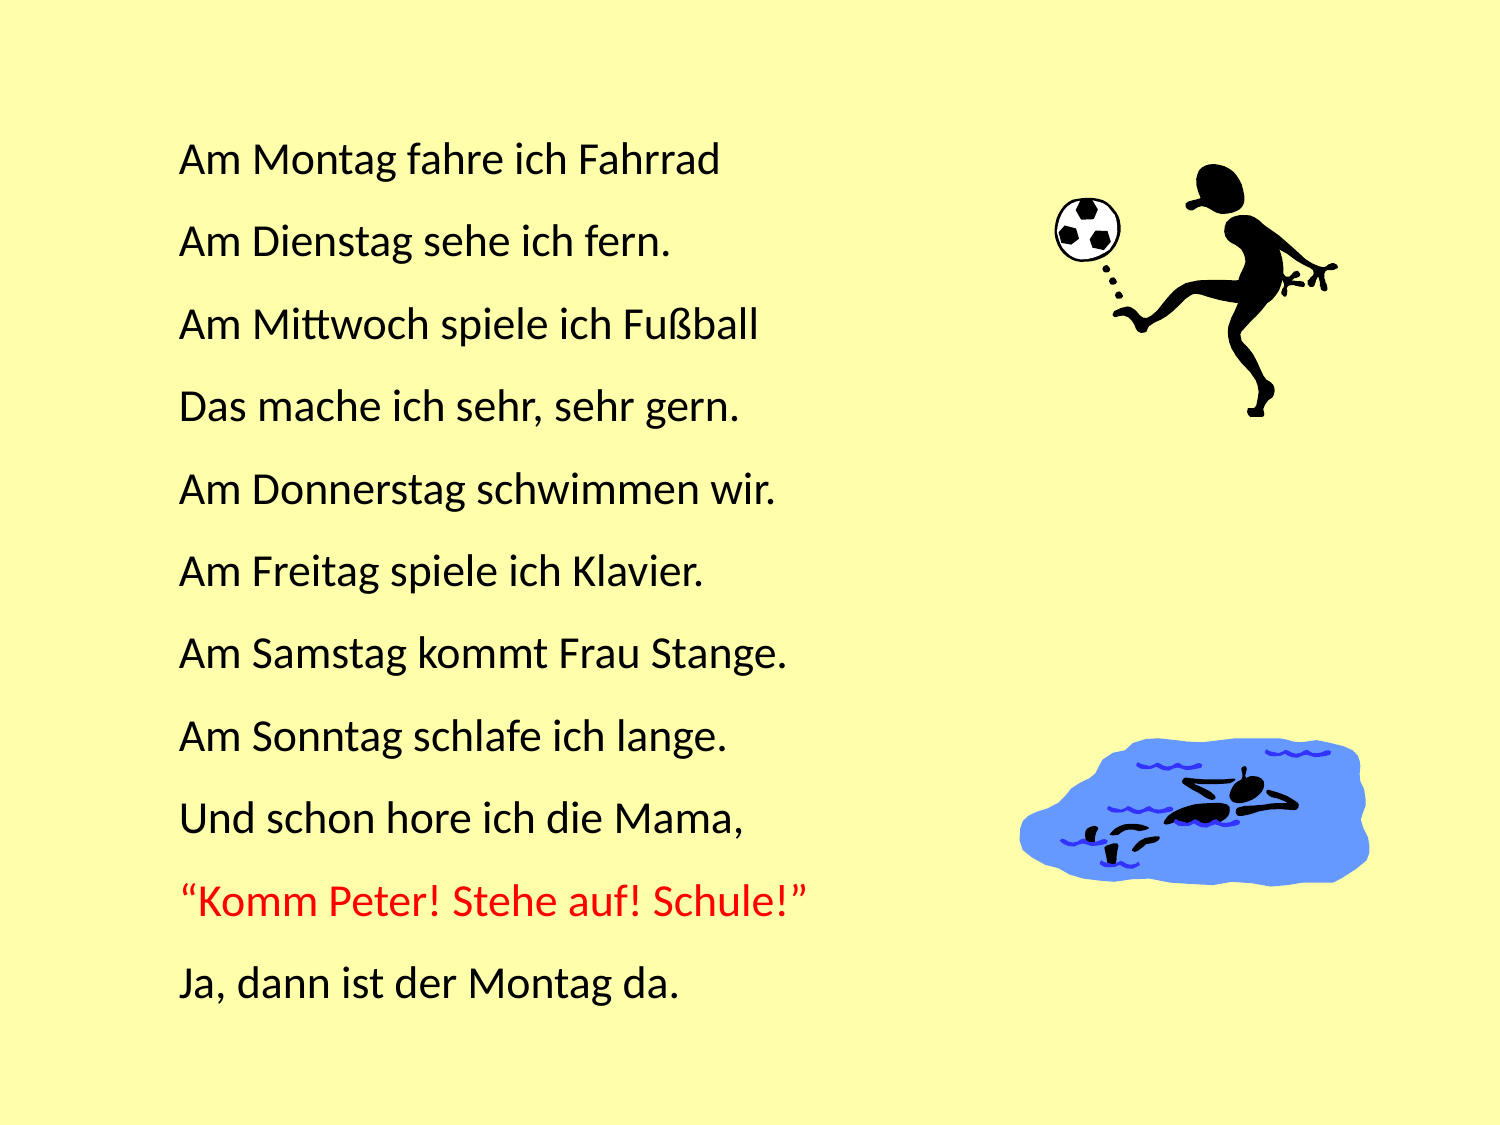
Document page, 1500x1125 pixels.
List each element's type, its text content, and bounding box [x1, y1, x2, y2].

picture [1054, 163, 1339, 418]
text_box Am Montag fahre ich Fahrrad Am Dienstag sehe ich fern. Am Mittwoch spiele ich Fußball Das mache ich sehr, sehr gern. Am Donnerstag schwimmen wir. Am Freitag spiele ich Klavier. Am Samstag kommt Frau Stange. Am Sonntag schlafe ich lange. Und schon hore ich die Mama, “Komm Peter! Stehe auf! Schule!” Ja, dann ist der Montag da. [164, 93, 985, 1061]
picture [1019, 737, 1370, 887]
